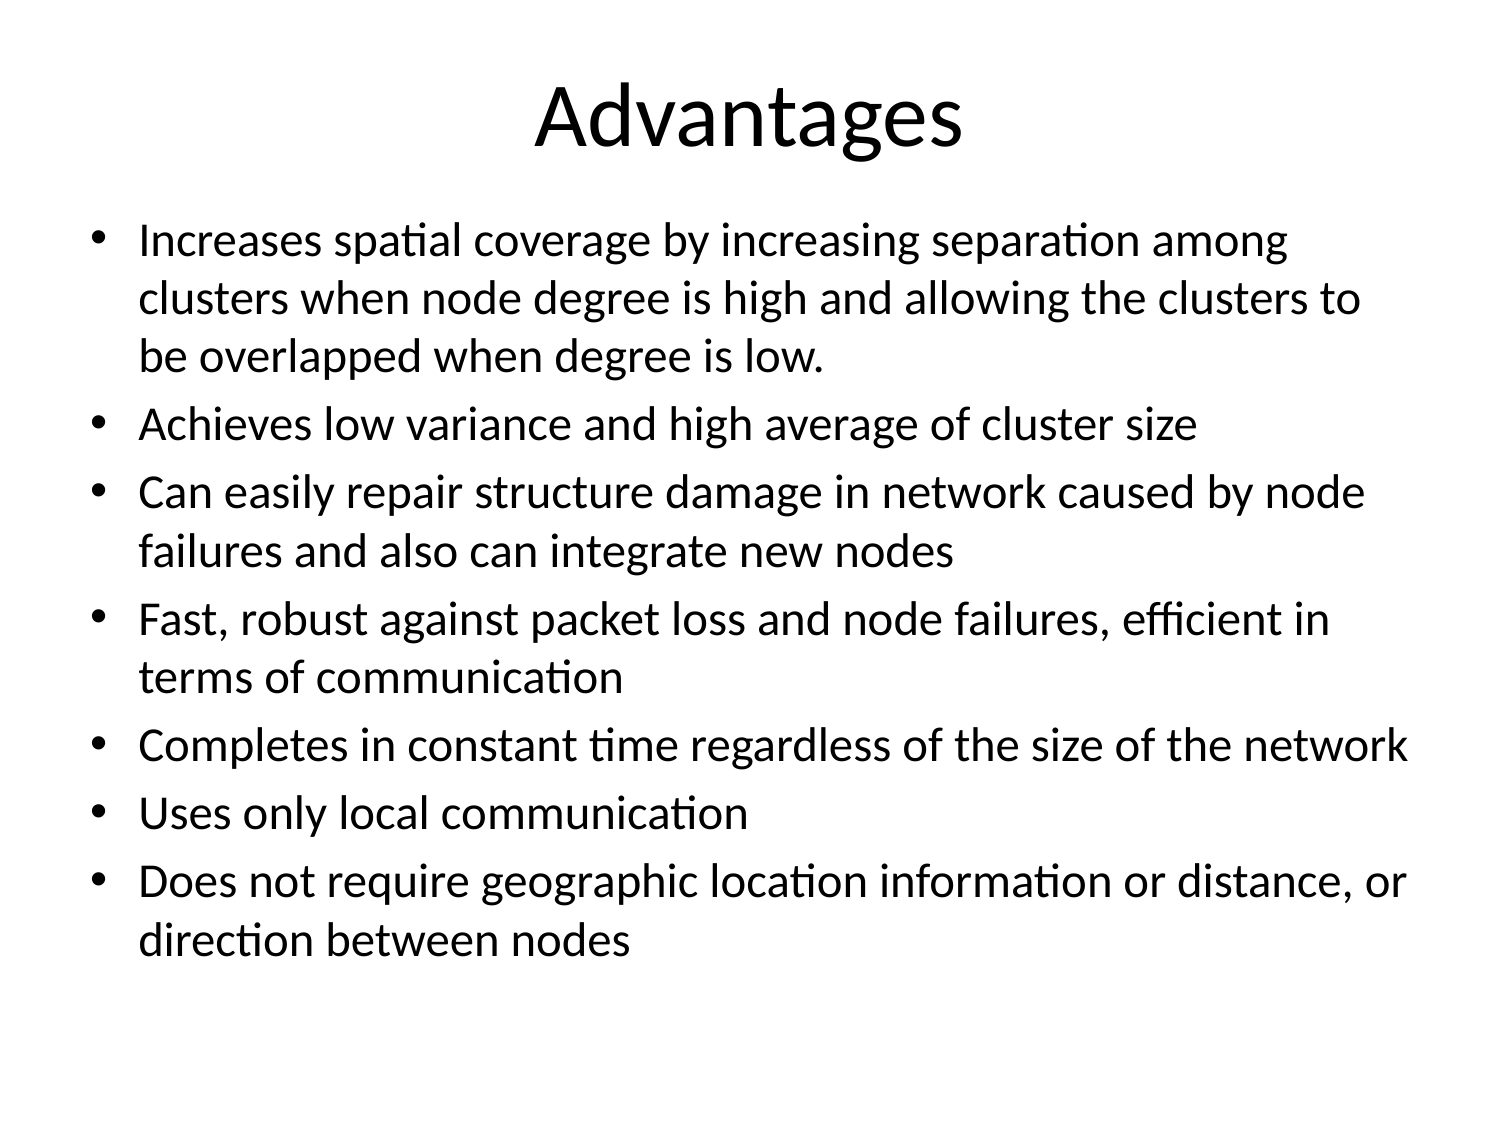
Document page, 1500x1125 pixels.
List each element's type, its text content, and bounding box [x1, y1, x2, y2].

title Advantages [75, 45, 1425, 175]
list Increases spatial coverage by increasing separation among clusters when node degree is high and allowing the clusters to be overlapped when degree is low. Achieves low variance and high average of cluster size Can easily repair structure damage in network caused by node failures and also can integrate new nodes Fast, robust against packet loss and node failures, efficient in terms of communication Completes in constant time regardless of the size of the network Uses only local communication Does not require geographic location information or distance, or direction between nodes [75, 200, 1425, 1038]
